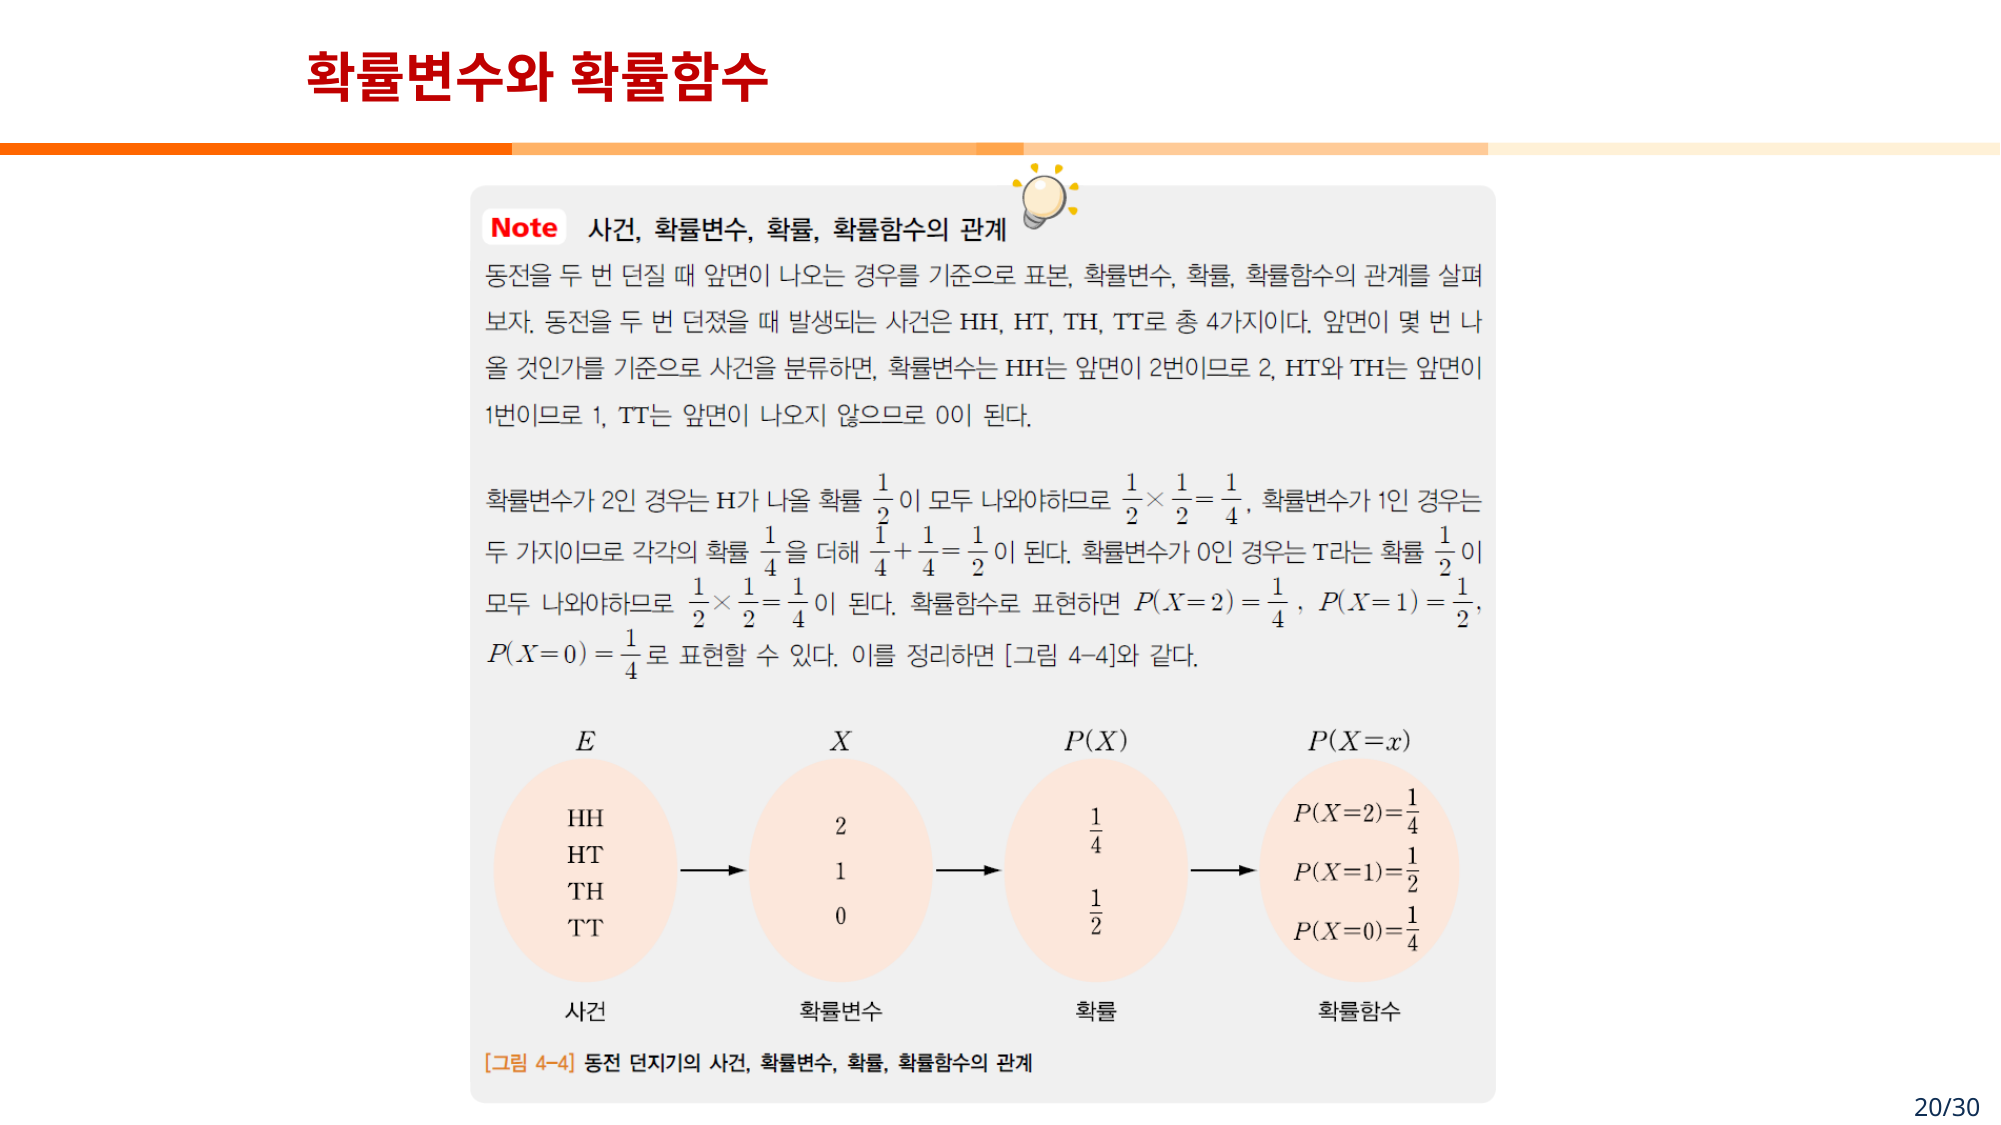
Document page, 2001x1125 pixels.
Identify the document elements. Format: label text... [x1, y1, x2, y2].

title 확률변수와 확률함수 [291, 31, 1532, 122]
picture [468, 160, 1497, 1104]
